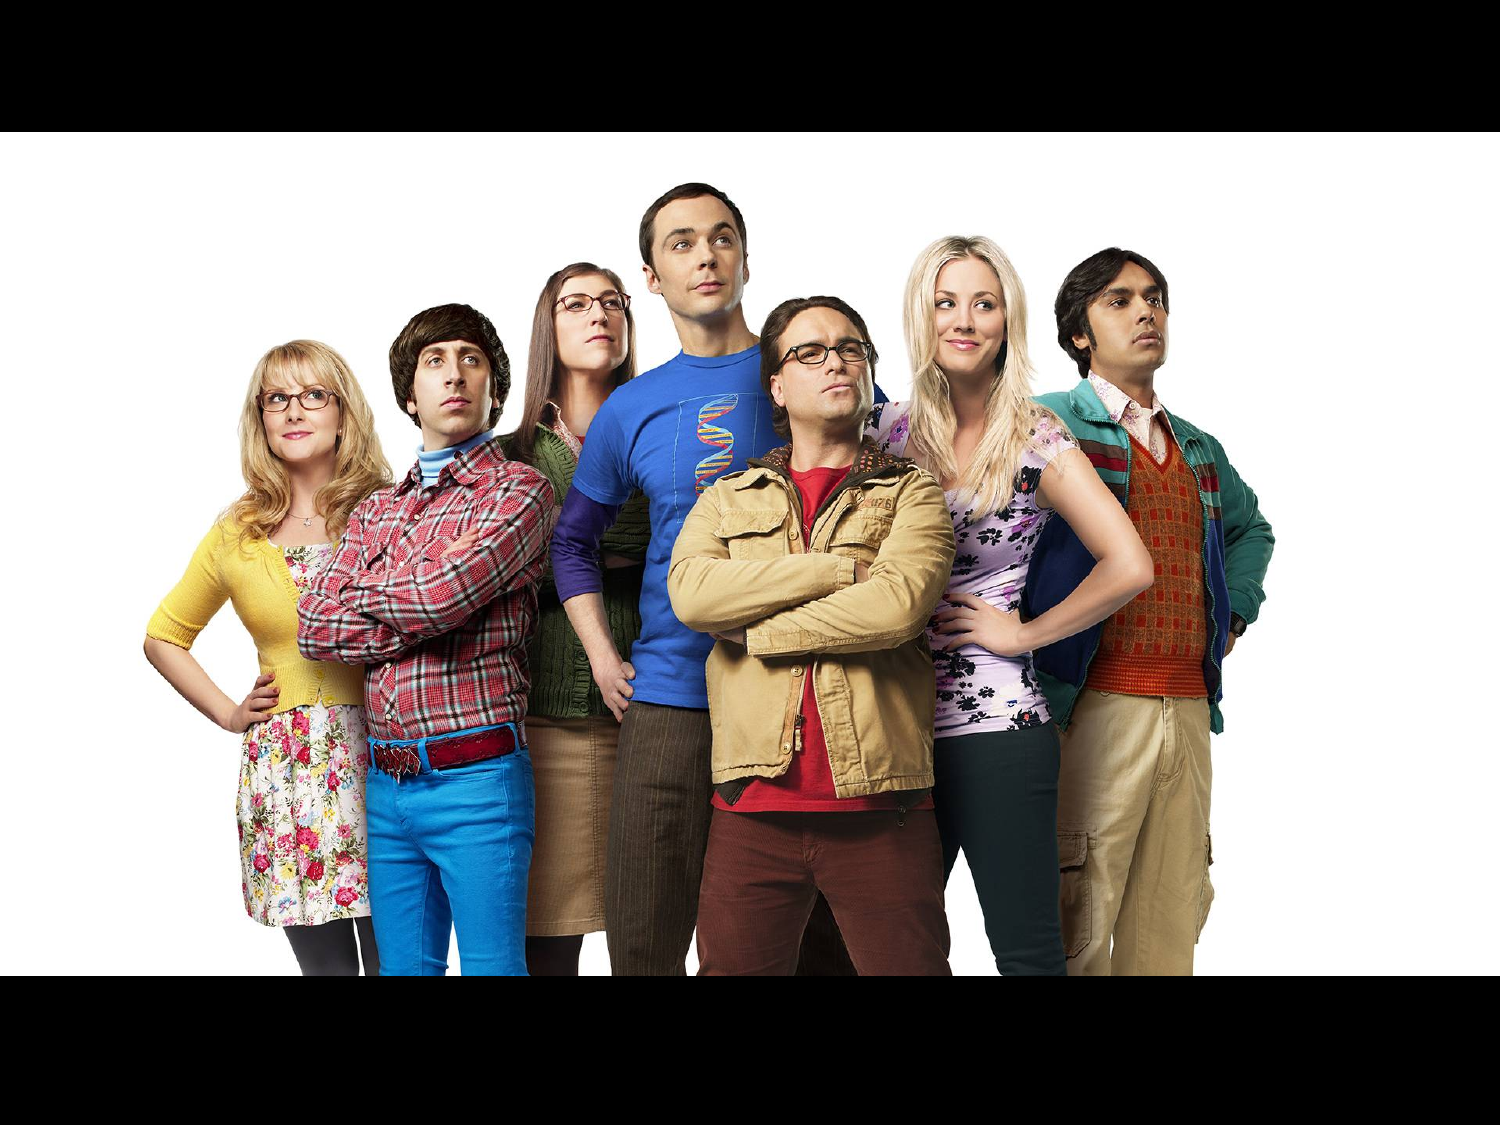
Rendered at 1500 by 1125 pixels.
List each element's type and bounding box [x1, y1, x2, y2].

picture [0, 132, 1500, 976]
